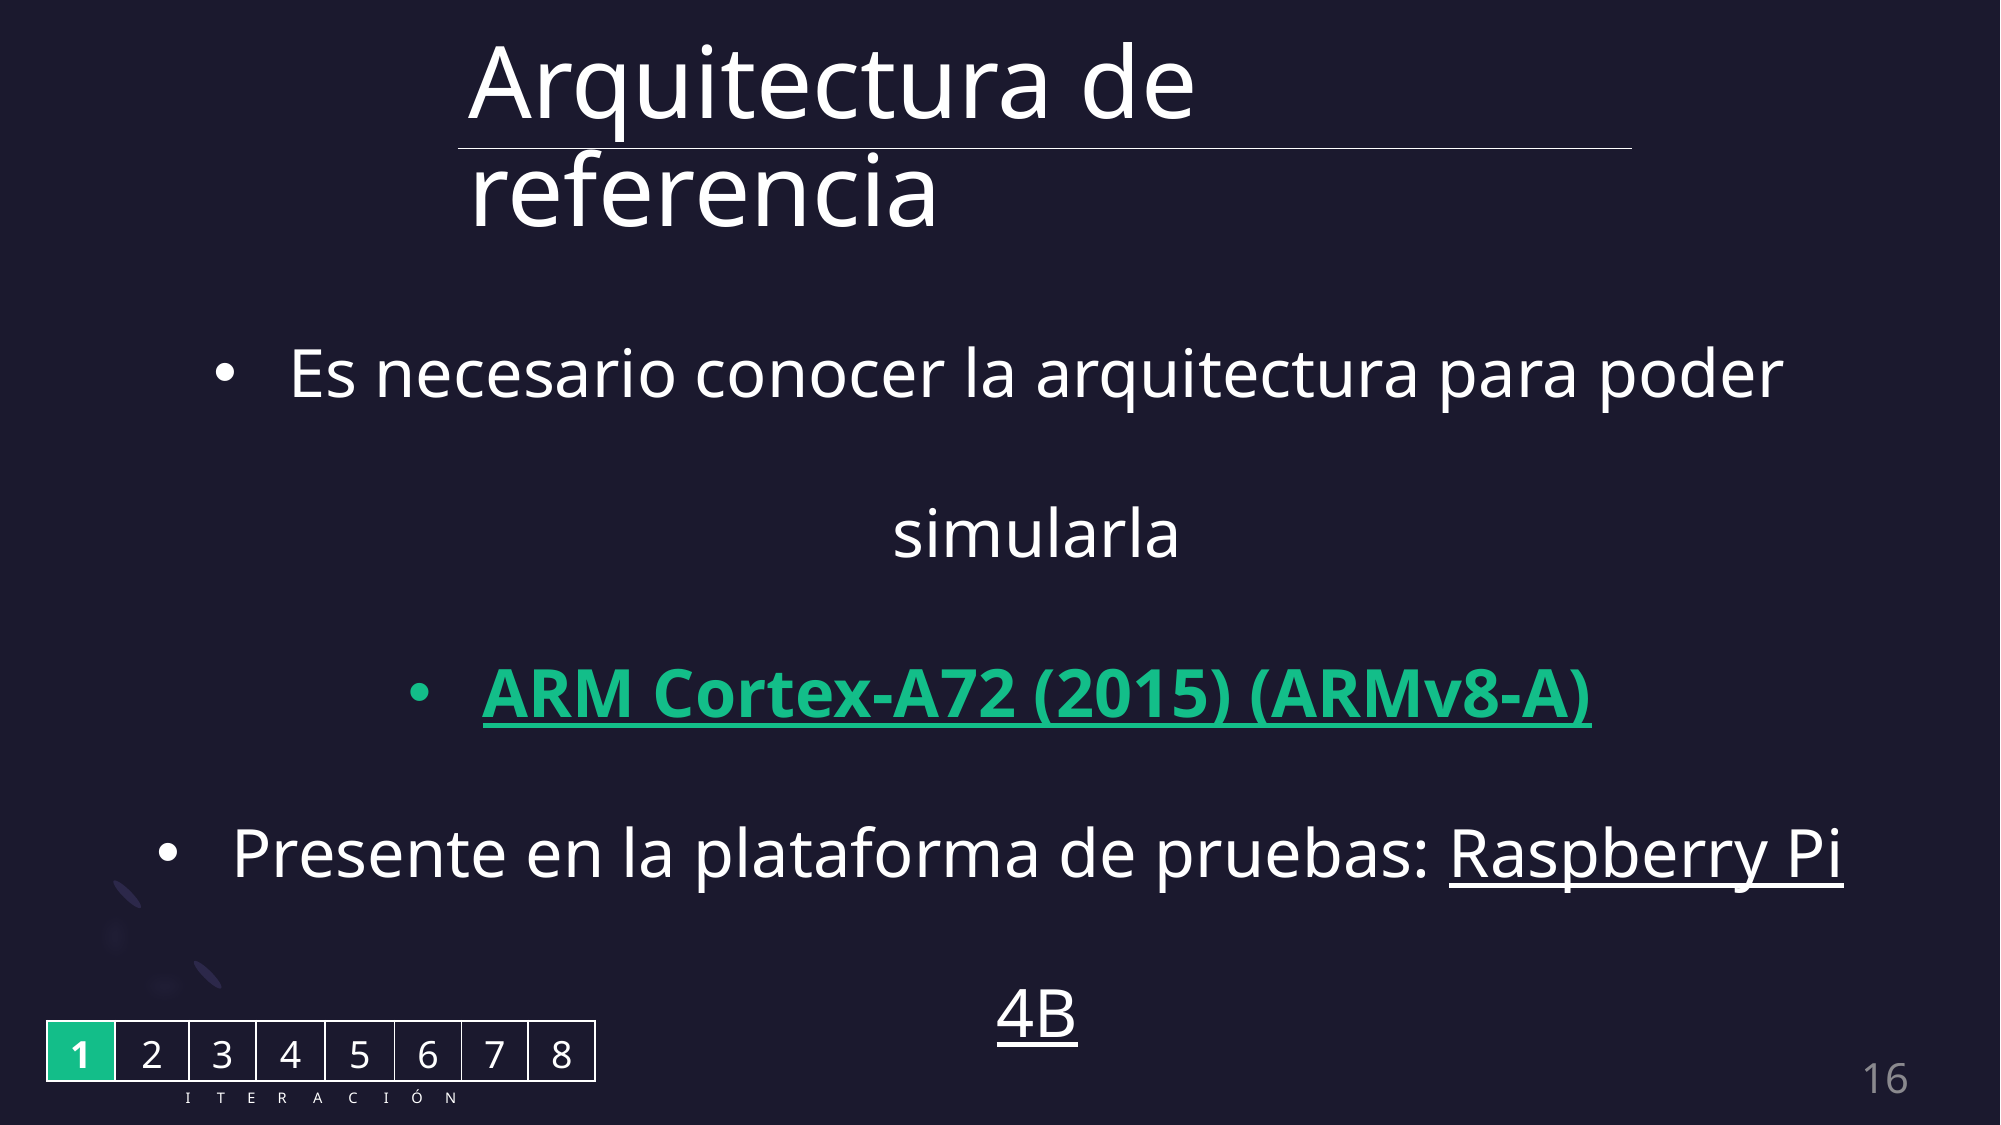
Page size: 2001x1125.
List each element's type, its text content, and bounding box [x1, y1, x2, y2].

table_header 4 [257, 1022, 324, 1080]
table_header 7 [462, 1022, 527, 1080]
text_box Arquitectura de referencia [468, 32, 1650, 139]
text_box I T E R A C I Ó N [46, 1081, 596, 1114]
table_header 2 [116, 1022, 188, 1080]
table_header 5 [326, 1022, 394, 1080]
text_box Es necesario conocer la arquitectura para poder simularla ARM Cortex-A72 (2015) (ARMv8-A) Presente en la plataforma de pruebas: Raspberry Pi 4B El modelo puede ser replicado a otras arquitecturas similares [95, 243, 1905, 1125]
table_header 1 [48, 1022, 114, 1080]
slide_number 16 [1905, 1067, 1910, 1093]
table_header 8 [529, 1022, 594, 1080]
table_header 6 [395, 1022, 461, 1080]
table_header 3 [190, 1022, 255, 1080]
